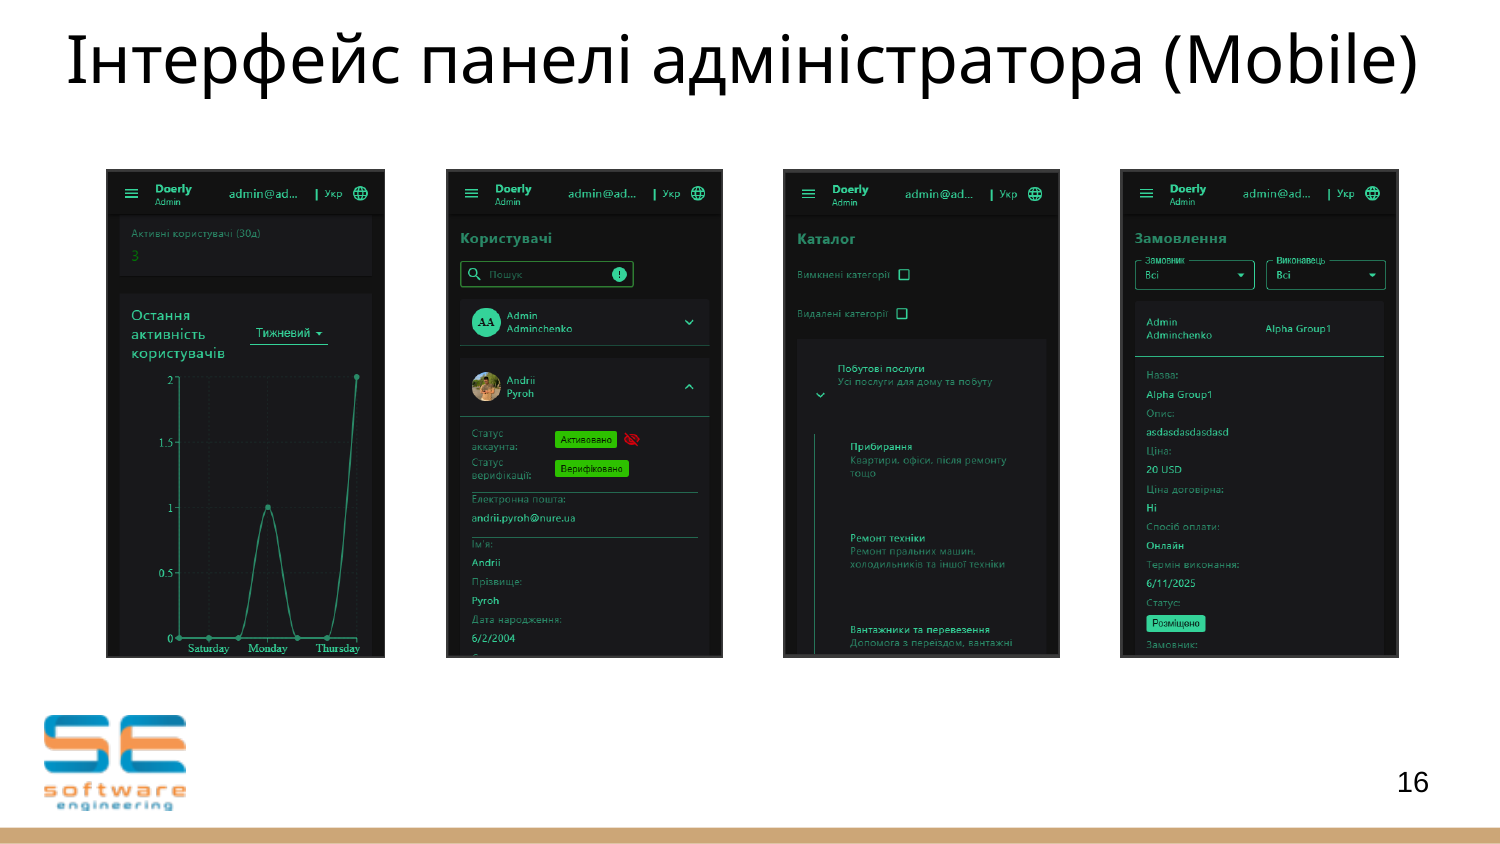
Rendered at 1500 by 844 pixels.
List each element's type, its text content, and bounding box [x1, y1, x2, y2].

text_box 16 [1382, 755, 1500, 806]
picture [1120, 168, 1399, 659]
title Інтерфейс панелі адміністратора (Mobile) [51, 0, 1449, 112]
picture [106, 168, 385, 659]
picture [445, 168, 723, 659]
picture [783, 168, 1061, 659]
picture [43, 714, 186, 811]
